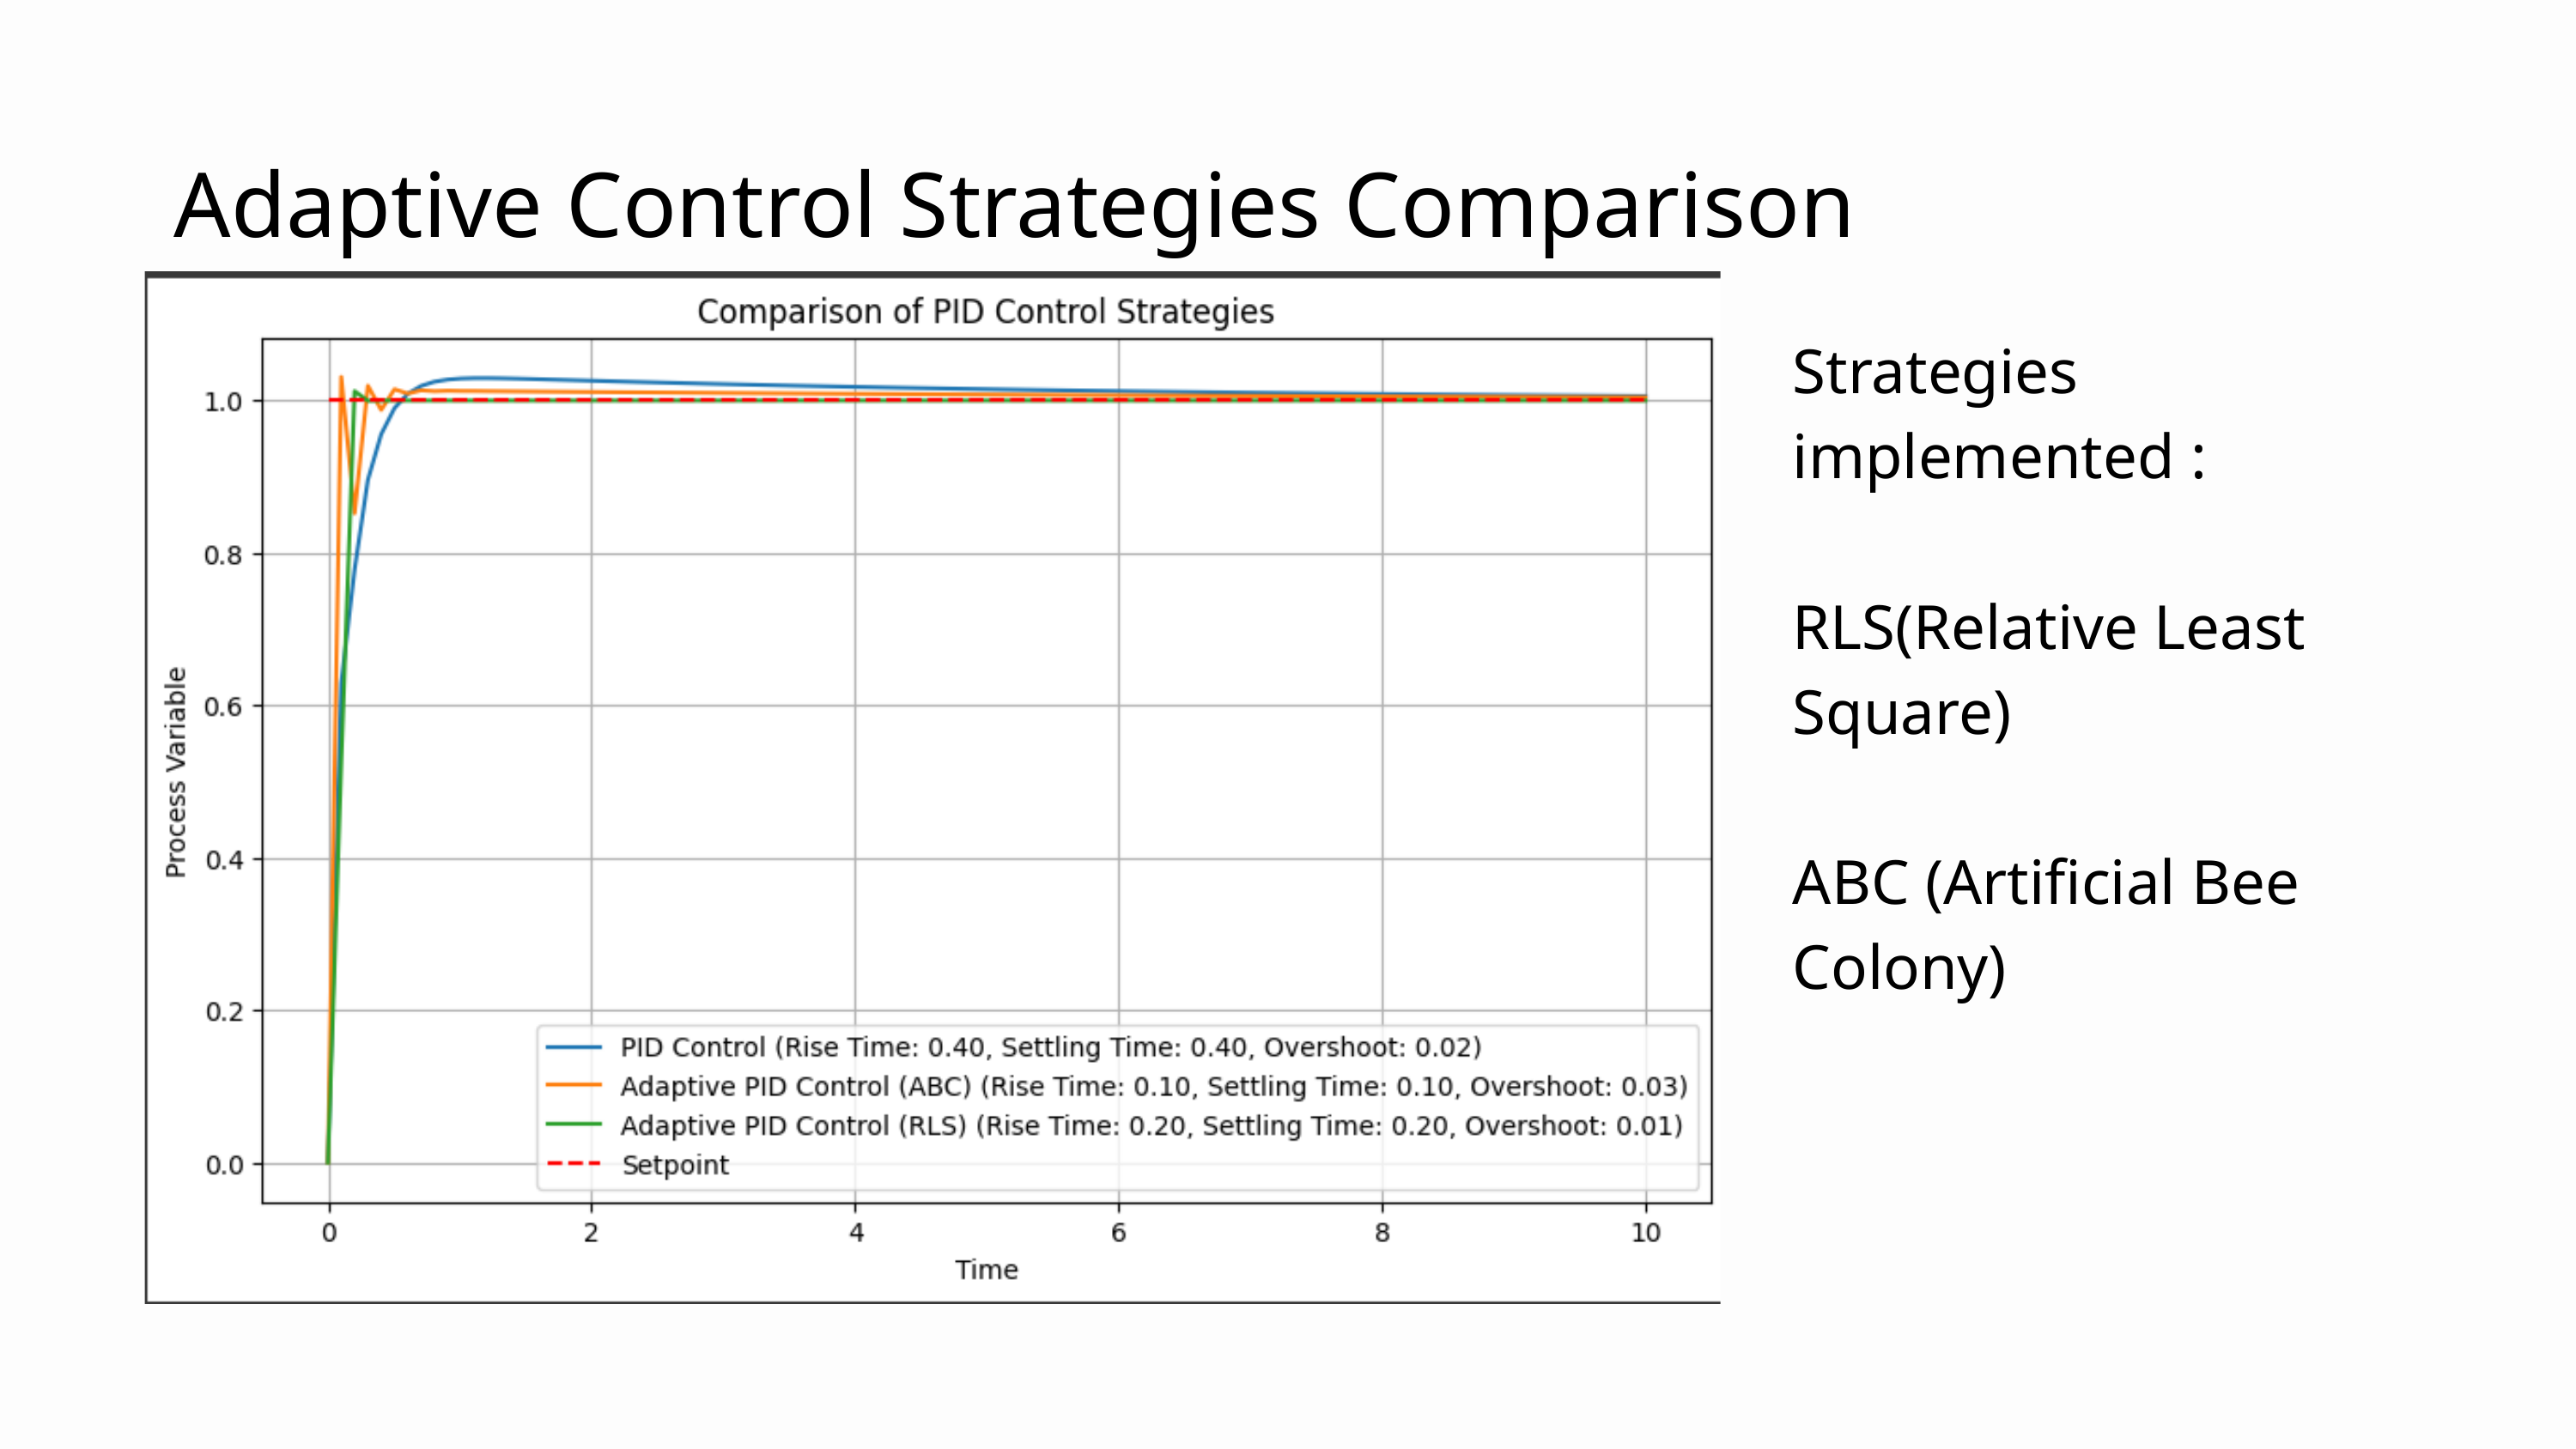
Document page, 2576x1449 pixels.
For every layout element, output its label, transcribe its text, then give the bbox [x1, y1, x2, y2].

text_box Adaptive Control Strategies Comparison [144, 130, 1886, 256]
text_box Strategies implemented : RLS(Relative Least Square) ABC (Artificial Bee Colony) [1793, 320, 2432, 1002]
text_box [144, 271, 1721, 1304]
